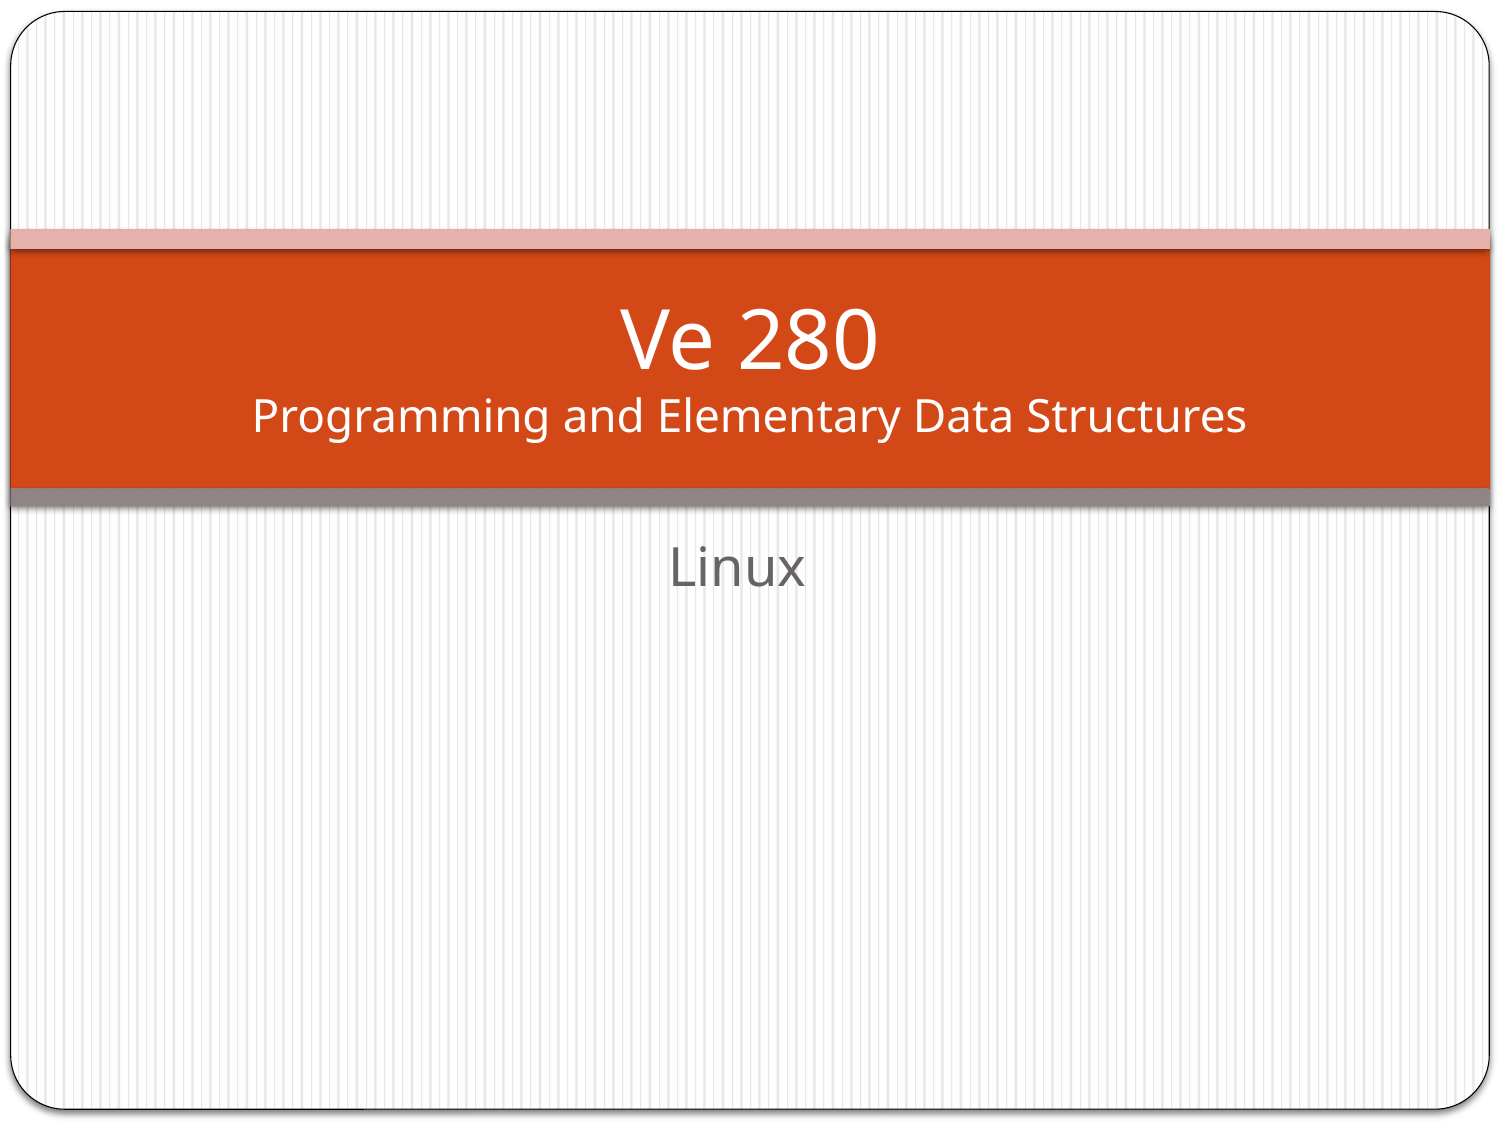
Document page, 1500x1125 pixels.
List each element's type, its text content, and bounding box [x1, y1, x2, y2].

title Ve 280 Programming and Elementary Data Structures [75, 247, 1425, 489]
subtitle Linux [212, 525, 1263, 788]
